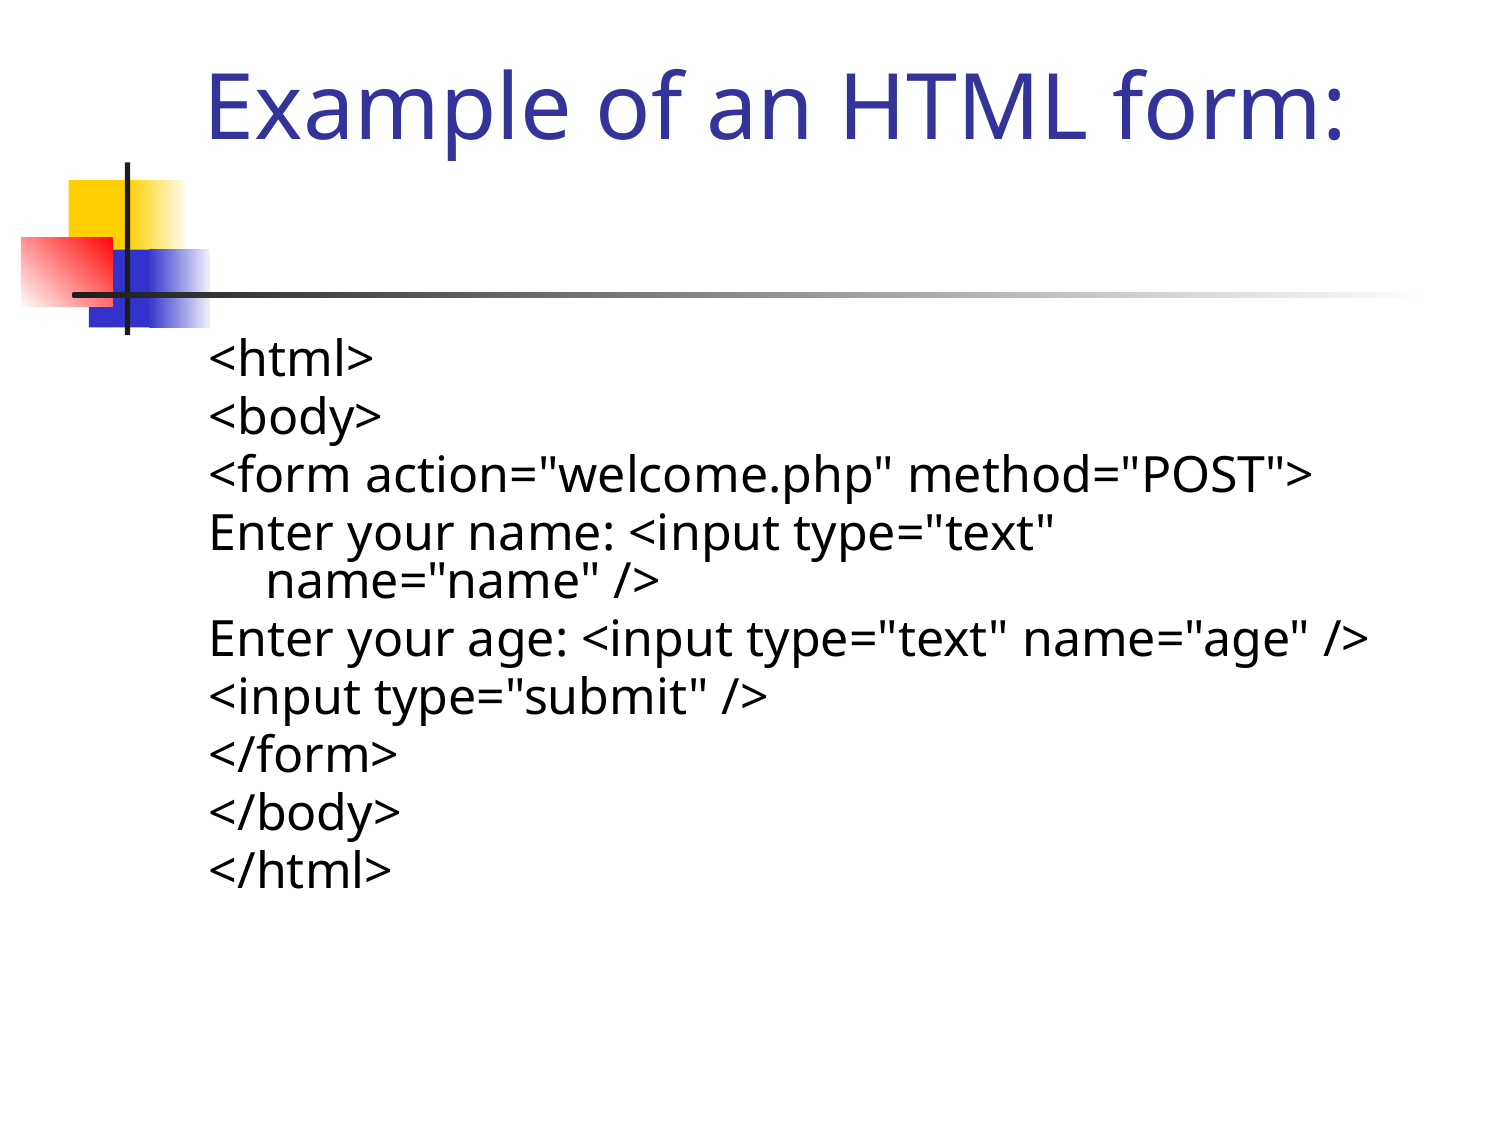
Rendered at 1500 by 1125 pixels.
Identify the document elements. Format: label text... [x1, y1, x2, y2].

list <html> <body> <form action="welcome.php" method="POST"> Enter your name: <input type="text" name="name" /> Enter your age: <input type="text" name="age" /> <input type="submit" /> </form> </body> </html> [193, 330, 1470, 1007]
title Example of an HTML form: [188, 34, 1468, 276]
